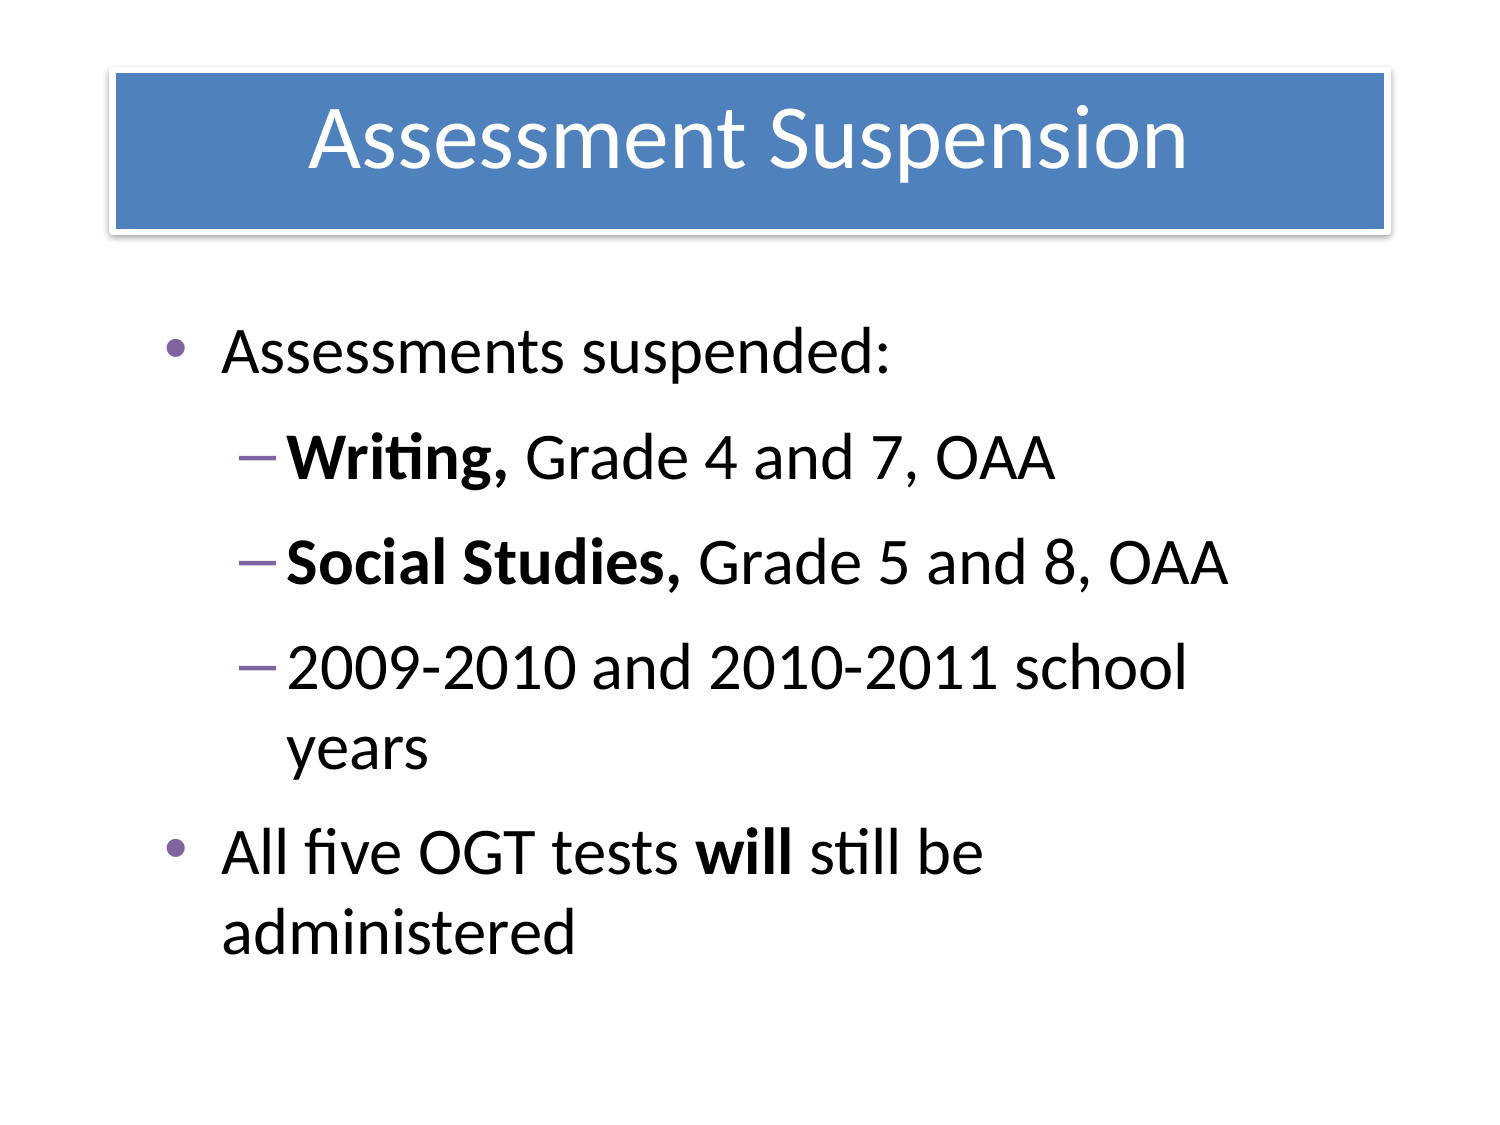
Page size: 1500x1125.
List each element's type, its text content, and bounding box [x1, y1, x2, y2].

text_box Assessments suspended: Writing, Grade 4 and 7, OAA Social Studies, Grade 5 and 8, OAA 2009-2010 and 2010-2011 school years All five OGT tests will still be administered [149, 299, 1350, 1043]
text_box Assessment Suspension [109, 67, 1391, 235]
